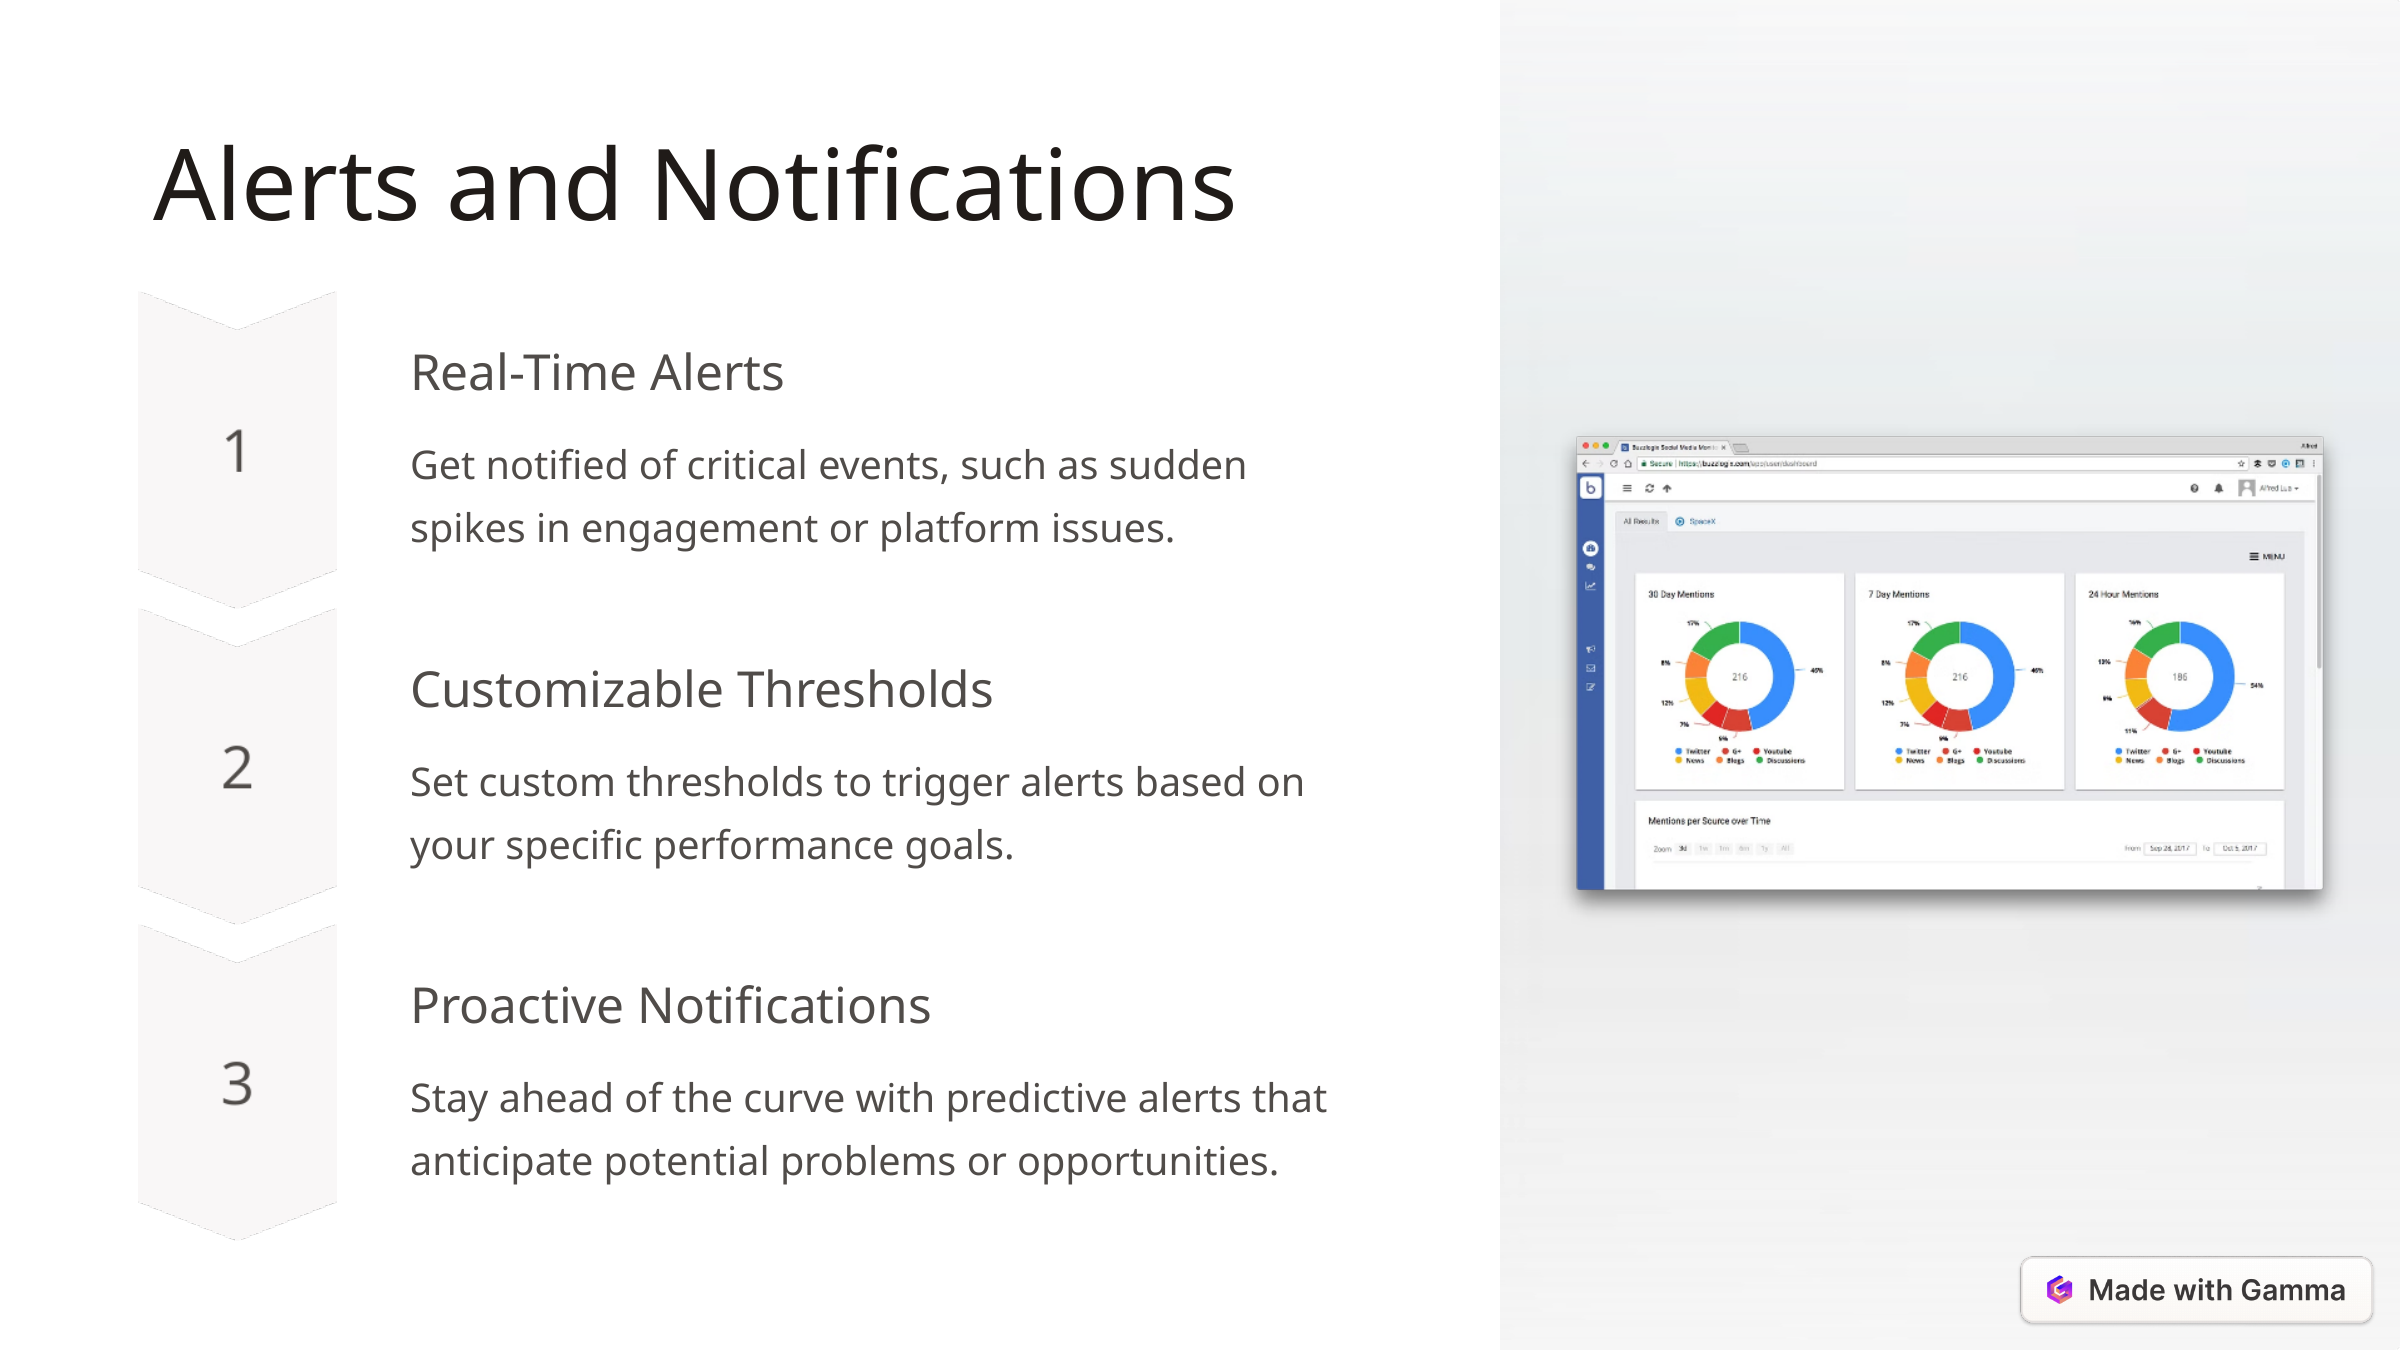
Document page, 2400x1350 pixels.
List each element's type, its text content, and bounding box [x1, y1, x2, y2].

text_box Stay ahead of the curve with predictive alerts that anticipate potential problems or opportunities. [395, 1049, 1362, 1177]
picture [1499, 0, 2400, 1350]
text_box Real-Time Alerts [395, 331, 890, 394]
text_box Set custom thresholds to trigger alerts based on your specific performance goals. [395, 733, 1362, 860]
text_box [0, 0, 1499, 1350]
text_box Customizable Thresholds [395, 647, 1010, 710]
text_box Alerts and Notifications [138, 109, 1305, 233]
text_box Get notified of critical events, such as sudden spikes in engagement or platform issues. [395, 416, 1362, 544]
picture [138, 291, 337, 1241]
text_box Proactive Notifications [395, 964, 953, 1026]
